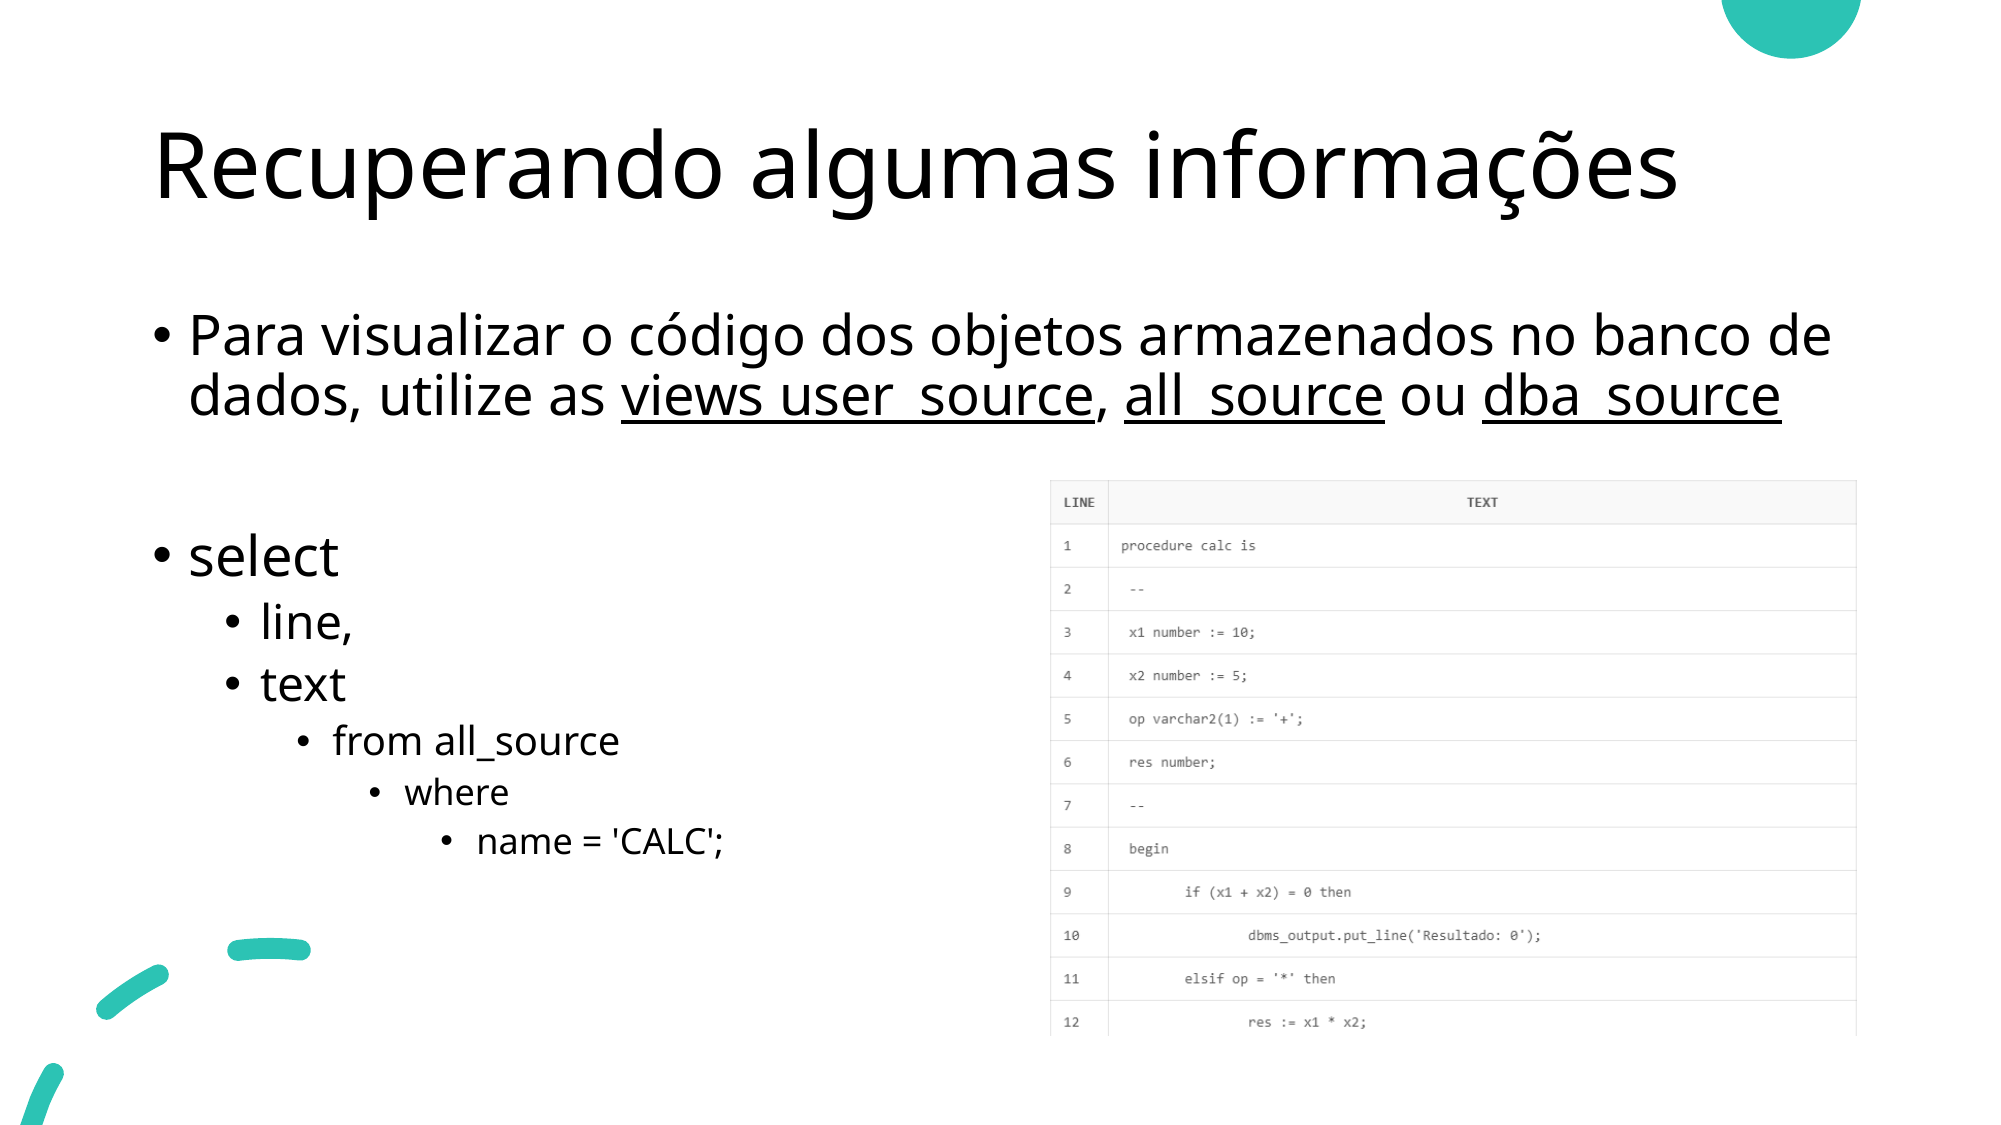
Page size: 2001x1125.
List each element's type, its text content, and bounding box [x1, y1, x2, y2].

list Para visualizar o código dos objetos armazenados no banco de dados, utilize as views user_source, all_source ou dba_source select line, text from all_source where name = 'CALC'; [137, 299, 1863, 933]
title Recuperando algumas informações [137, 59, 1863, 278]
picture [1045, 475, 1863, 1036]
